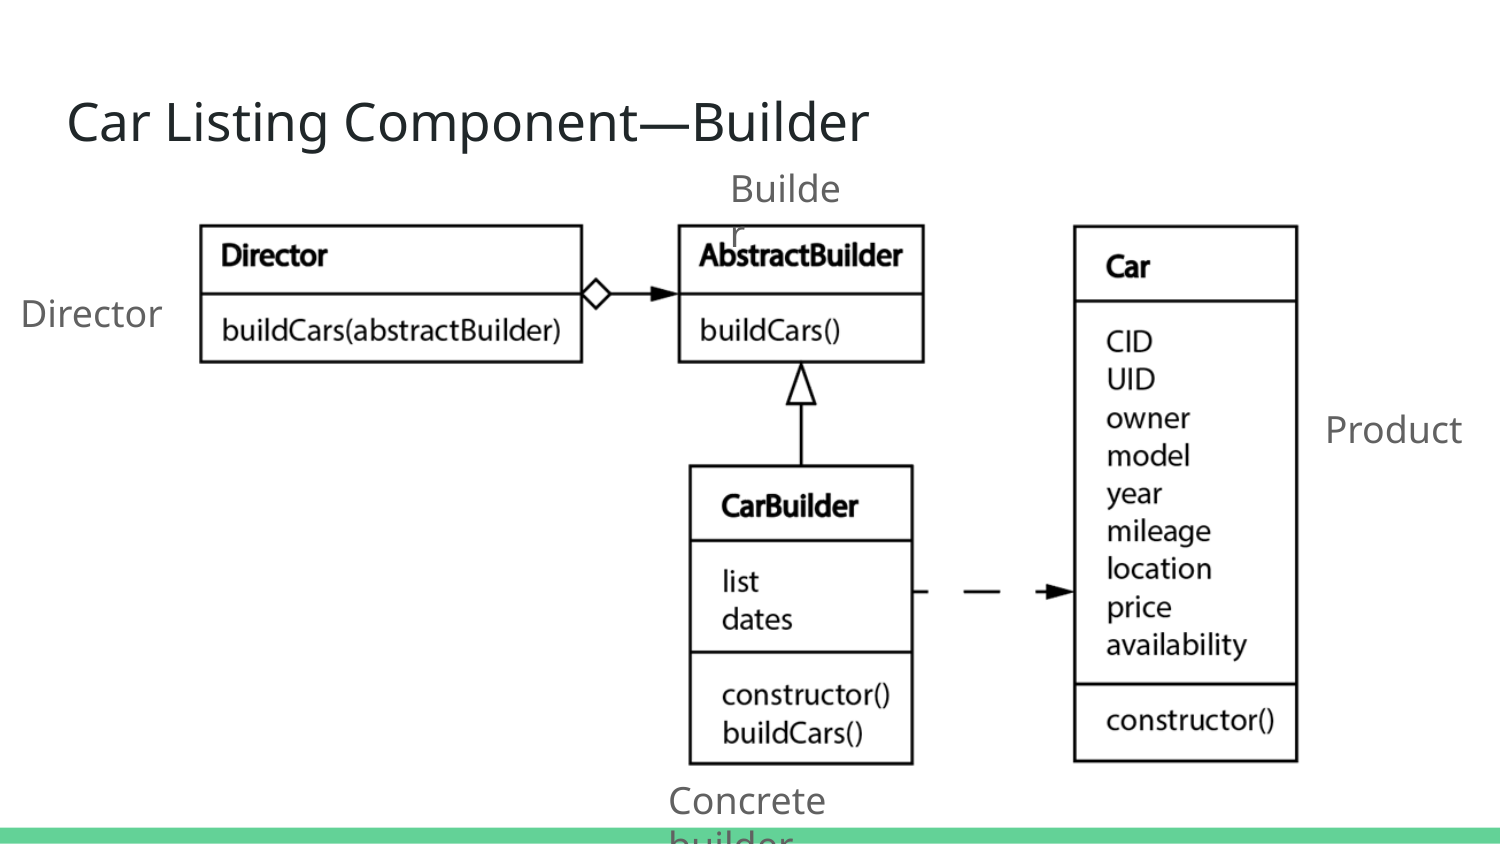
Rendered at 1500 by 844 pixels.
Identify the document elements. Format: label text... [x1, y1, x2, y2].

text_box Builder [714, 149, 862, 212]
text_box Concrete builder [653, 783, 963, 844]
text_box Product [1315, 391, 1500, 466]
picture [189, 213, 1311, 775]
title Car Listing Component—Builder [51, 72, 1449, 167]
text_box Director [5, 275, 184, 351]
